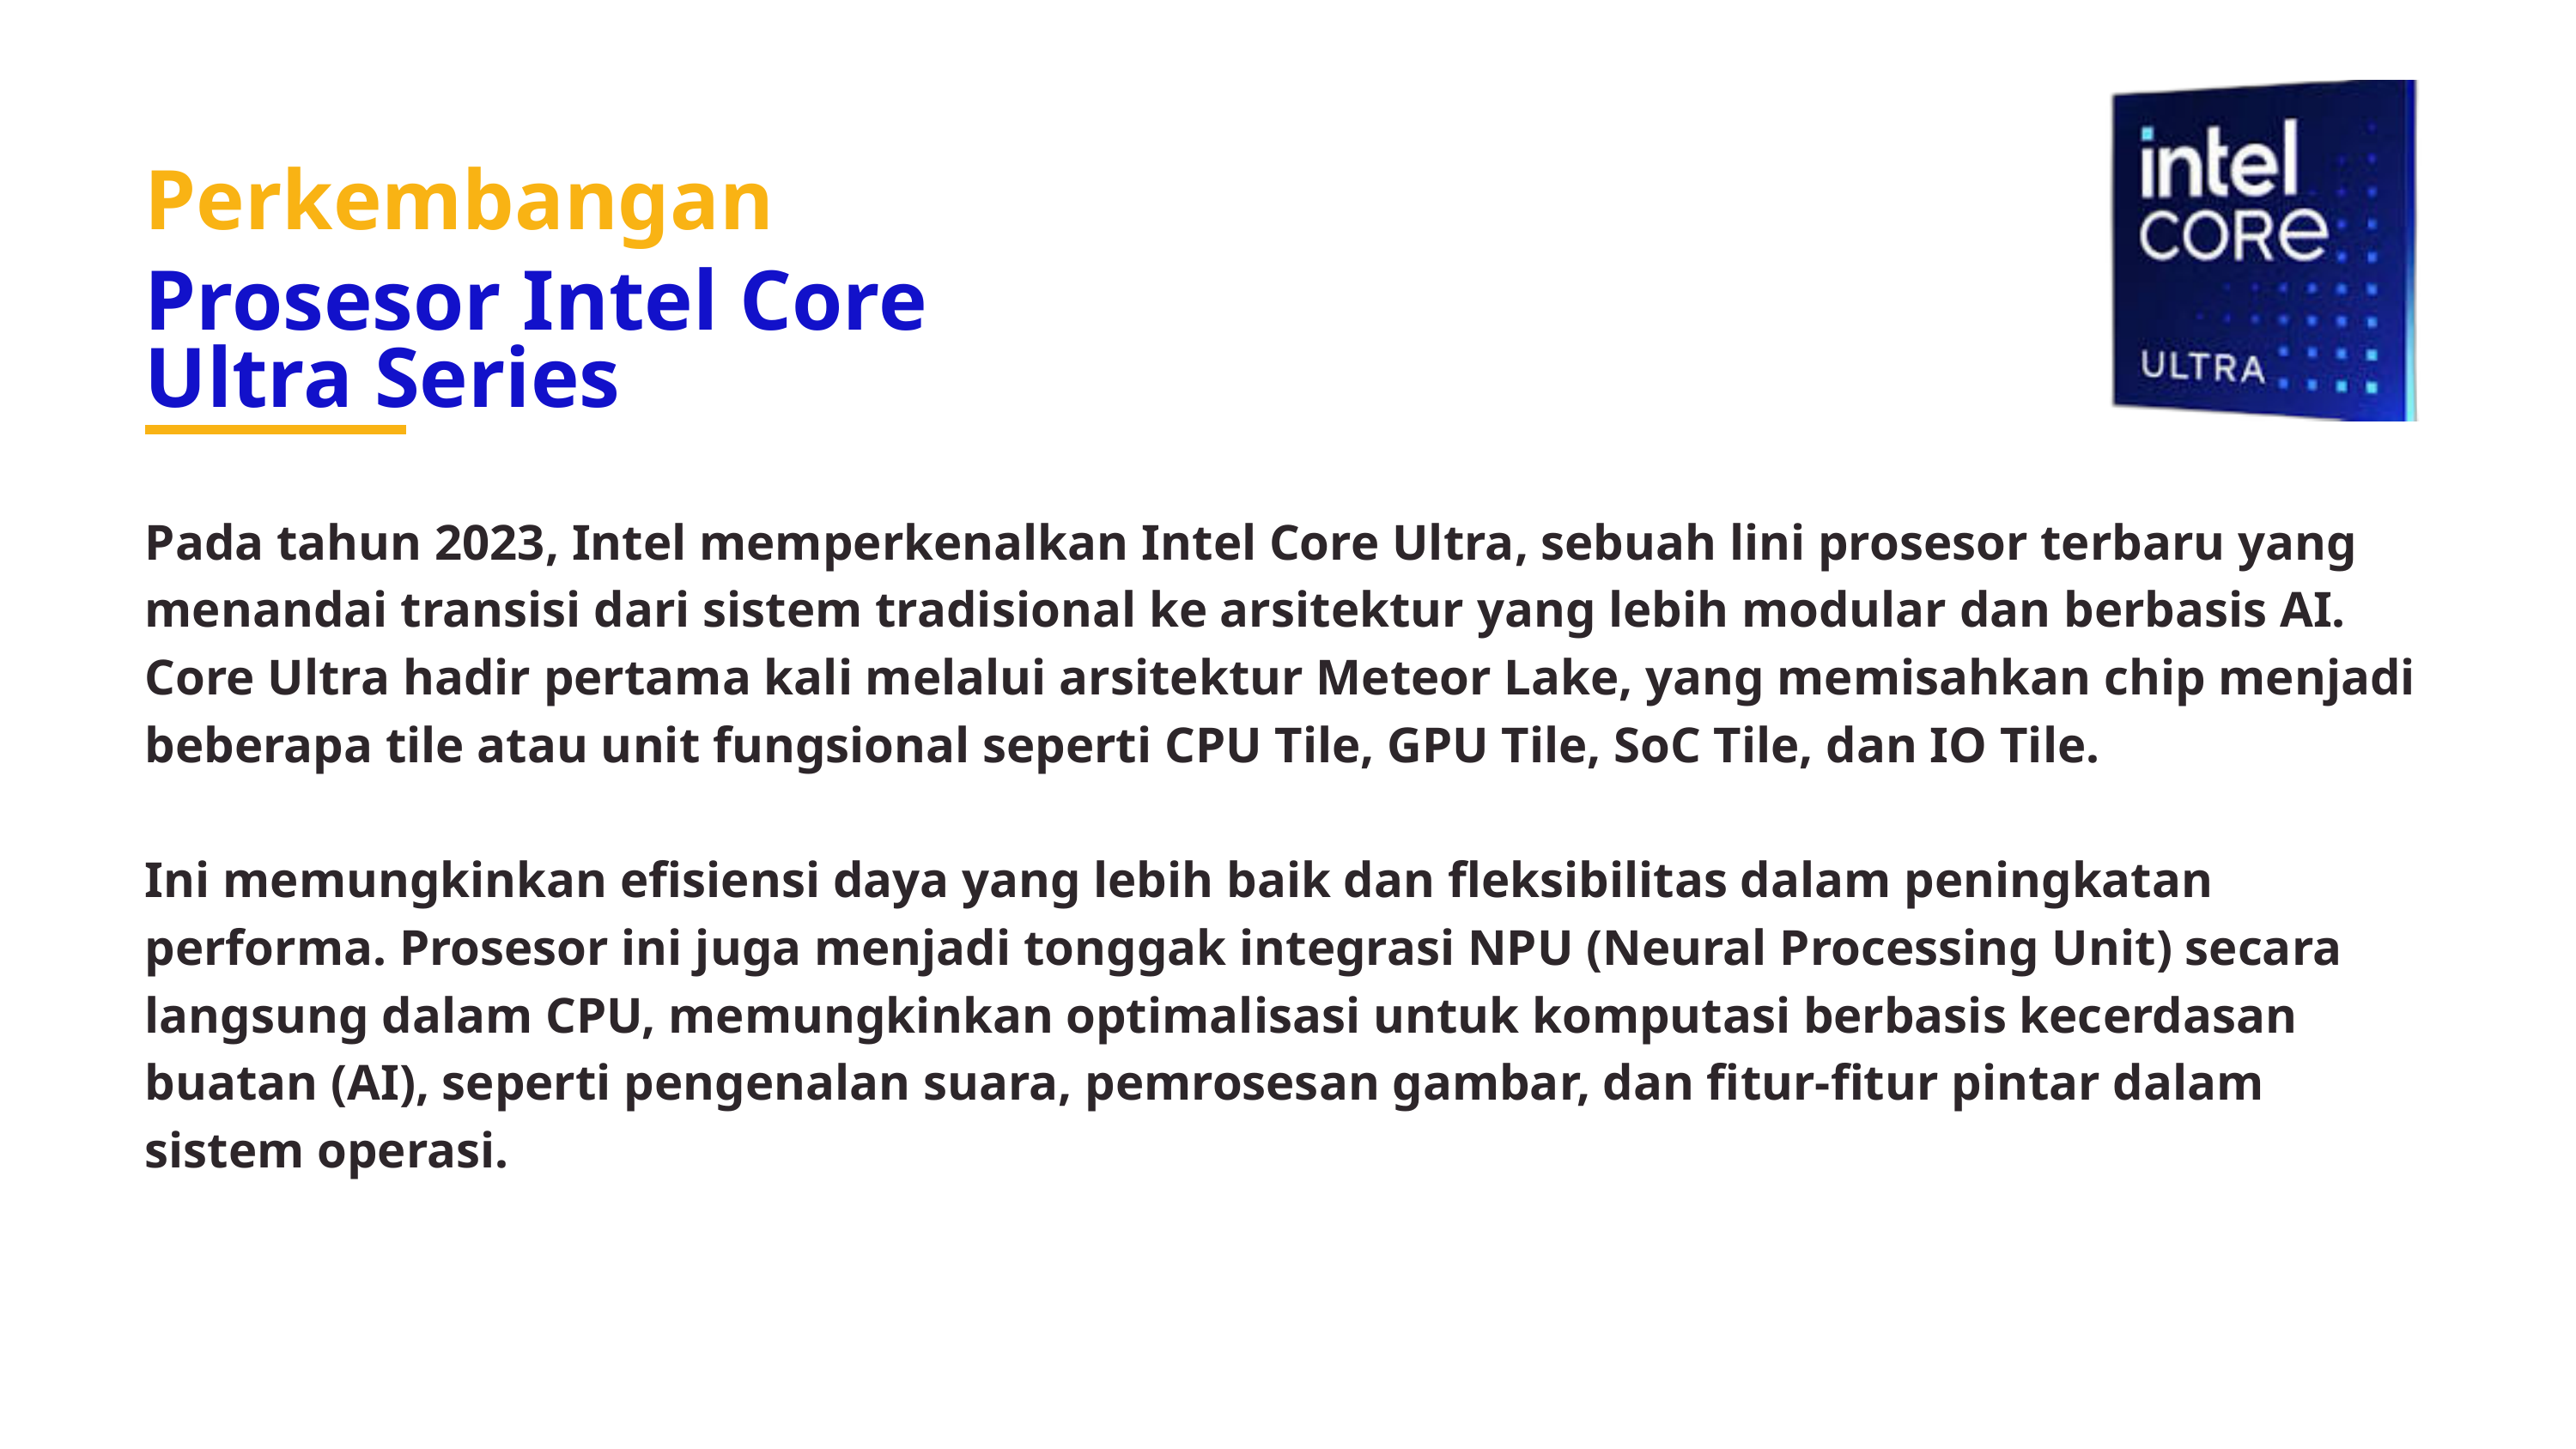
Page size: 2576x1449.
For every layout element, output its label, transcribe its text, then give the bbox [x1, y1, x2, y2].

text_box Prosesor Intel Core Ultra Series [144, 269, 1075, 425]
text_box Perkembangan [144, 168, 1108, 246]
text_box [1954, 80, 2576, 421]
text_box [144, 424, 407, 435]
text_box Pada tahun 2023, Intel memperkenalkan Intel Core Ultra, sebuah lini prosesor terbaru yang menandai transisi dari sistem tradisional ke arsitektur yang lebih modular dan berbasis AI. Core Ultra hadir pertama kali melalui arsitektur Meteor Lake, yang memisahkan chip menjadi beberapa tile atau unit fungsional seperti CPU Tile, GPU Tile, SoC Tile, dan IO Tile. Ini memungkinkan efisiensi daya yang lebih baik dan fleksibilitas dalam peningkatan performa. Prosesor ini juga menjadi tonggak integrasi NPU (Neural Processing Unit) secara langsung dalam CPU, memungkinkan optimalisasi untuk komputasi berbasis kecerdasan buatan (AI), seperti pengenalan suara, pemrosesan gambar, dan fitur-fitur pintar dalam sistem operasi. [144, 501, 2437, 1178]
